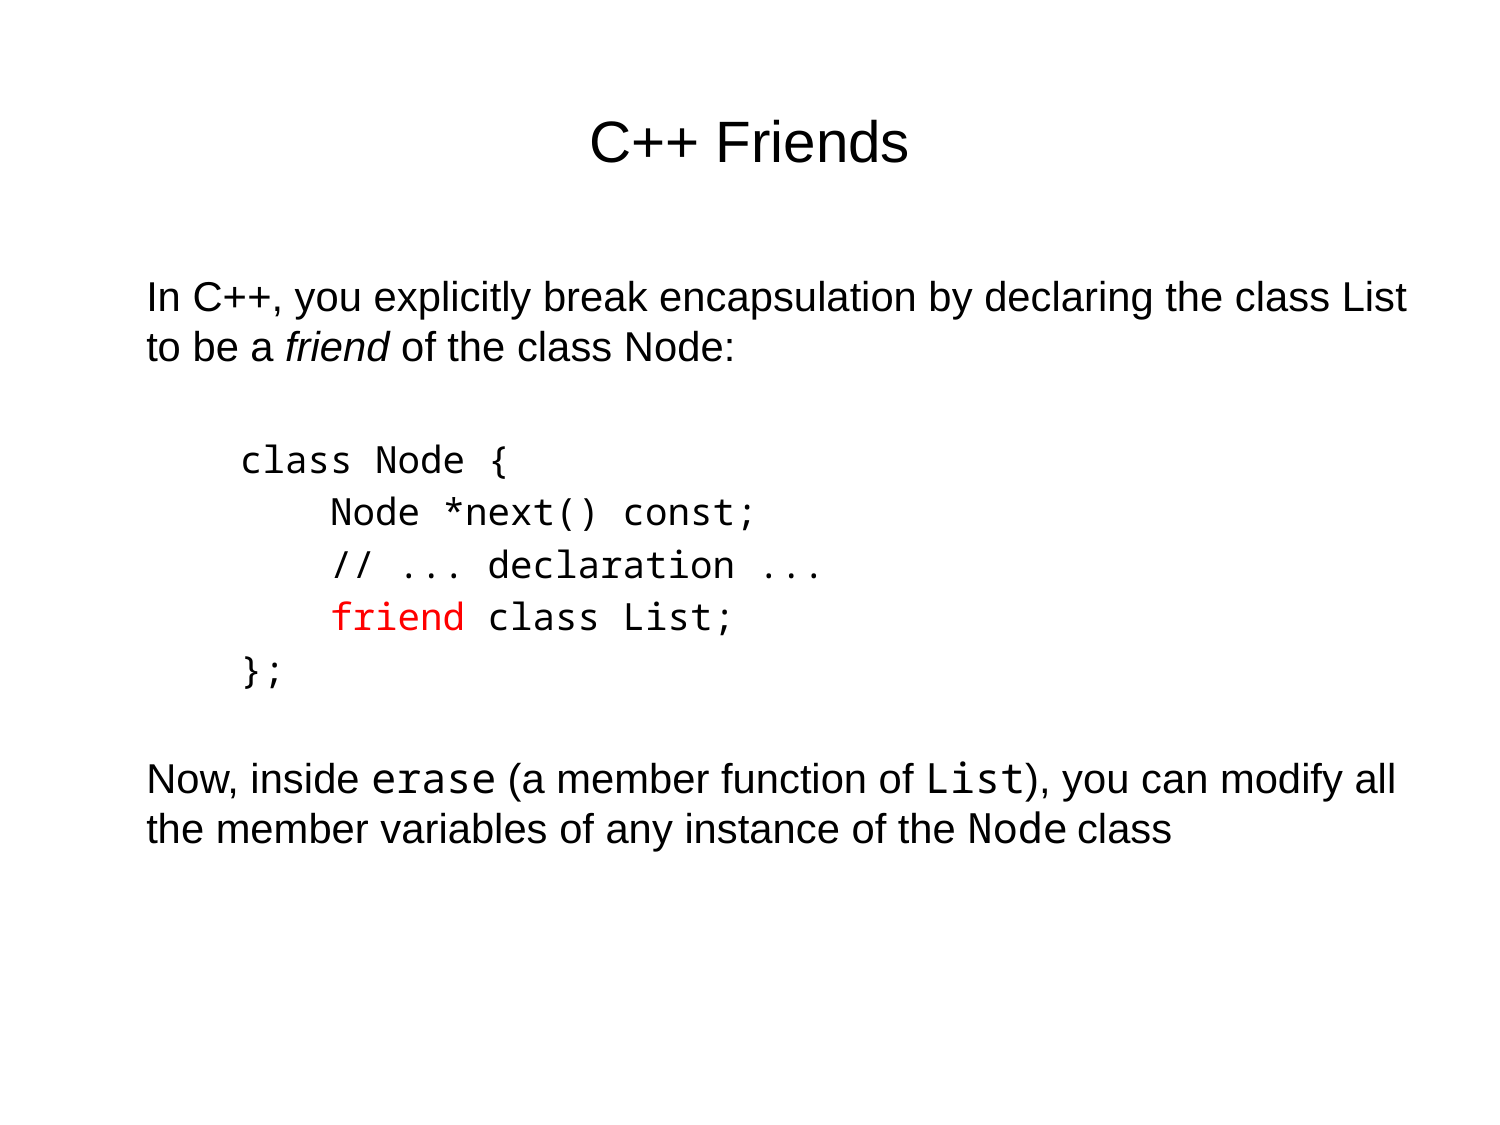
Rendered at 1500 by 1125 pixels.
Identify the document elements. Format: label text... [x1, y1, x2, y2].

list In C++, you explicitly break encapsulation by declaring the class List to be a friend of the class Node: class Node { Node *next() const; // ... declaration ... friend class List; }; Now, inside erase (a member function of List), you can modify all the member variables of any instance of the Node class [74, 262, 1426, 1006]
title C++ Friends [74, 44, 1426, 233]
